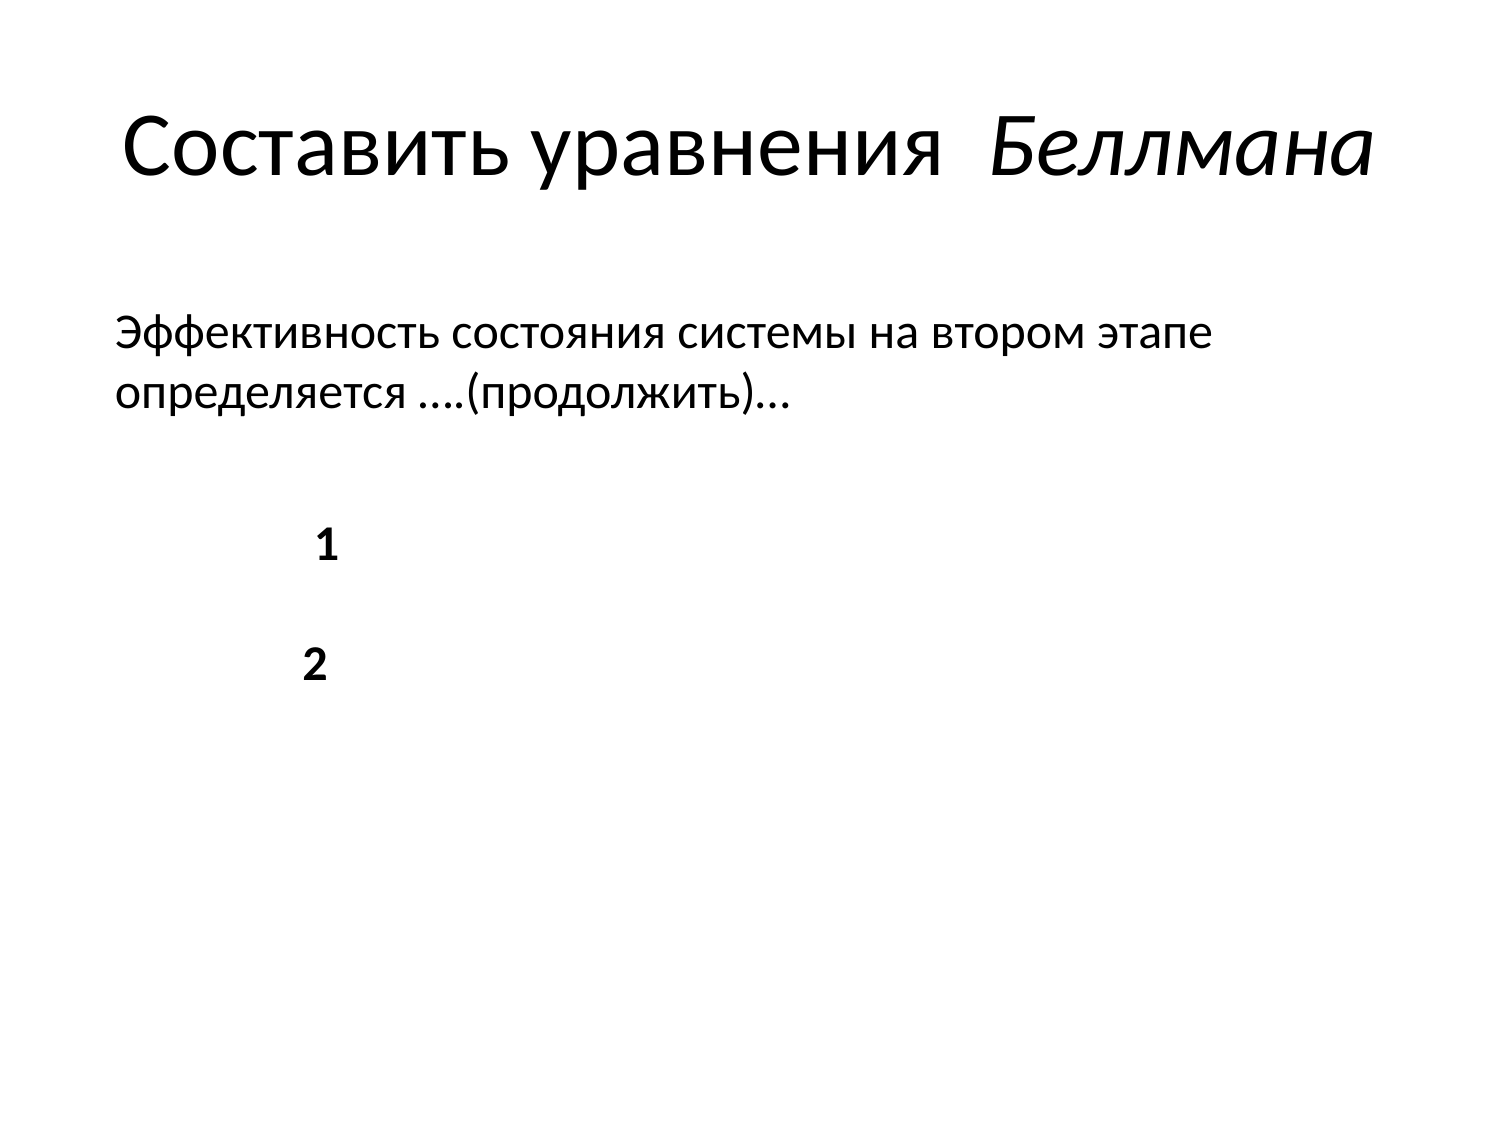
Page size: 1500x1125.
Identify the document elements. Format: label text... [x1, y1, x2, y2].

text_box Эффективность состояния системы на втором этапе определяется ….(продолжить)… [100, 290, 1294, 426]
title Составить уравнения Беллмана [75, 45, 1425, 233]
